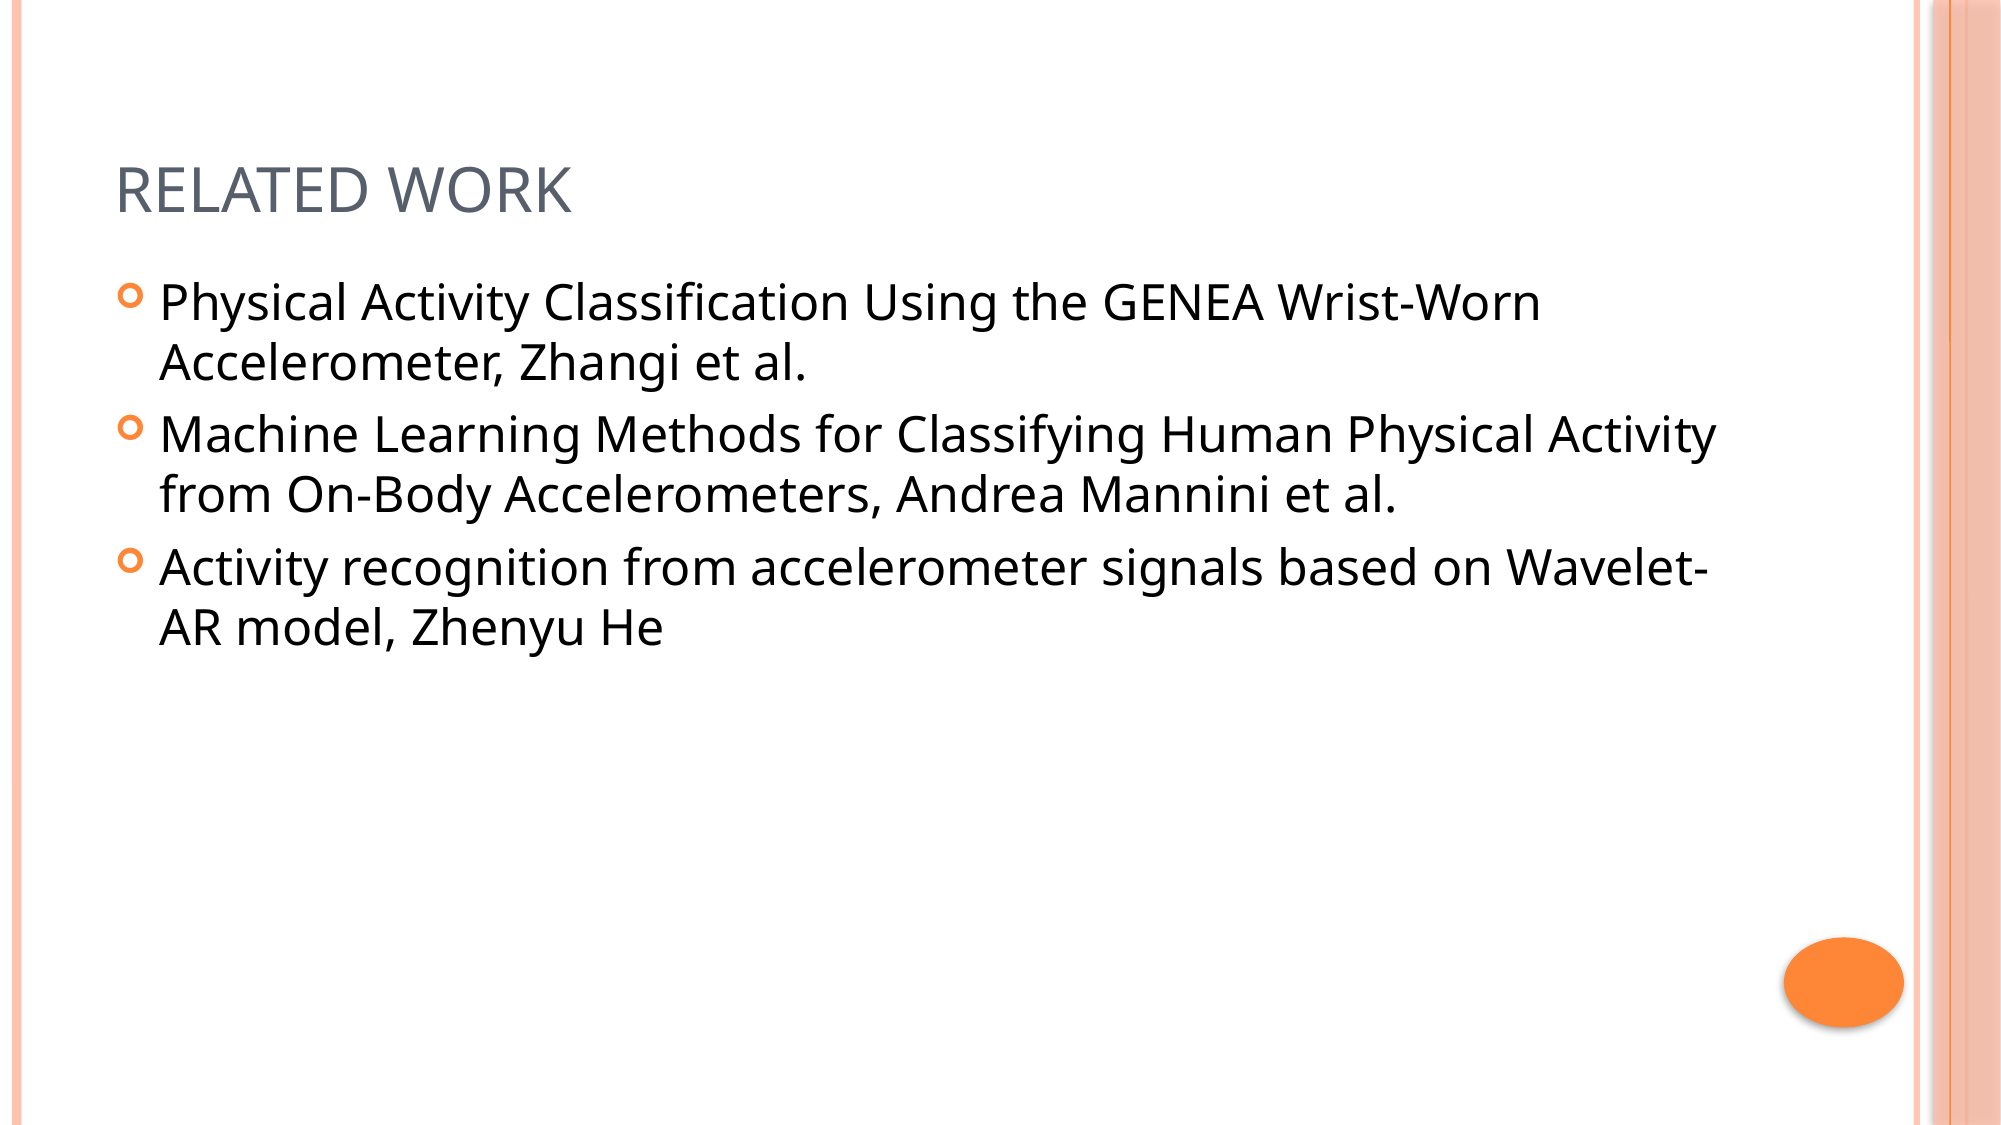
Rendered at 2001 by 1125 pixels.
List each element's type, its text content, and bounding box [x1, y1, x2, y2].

title RELATED WORK [99, 45, 1734, 233]
list Physical Activity Classification Using the GENEA Wrist-Worn Accelerometer, Zhangi et al. Machine Learning Methods for Classifying Human Physical Activity from On-Body Accelerometers, Andrea Mannini et al. Activity recognition from accelerometer signals based on Wavelet-AR model, Zhenyu He [99, 262, 1734, 1062]
